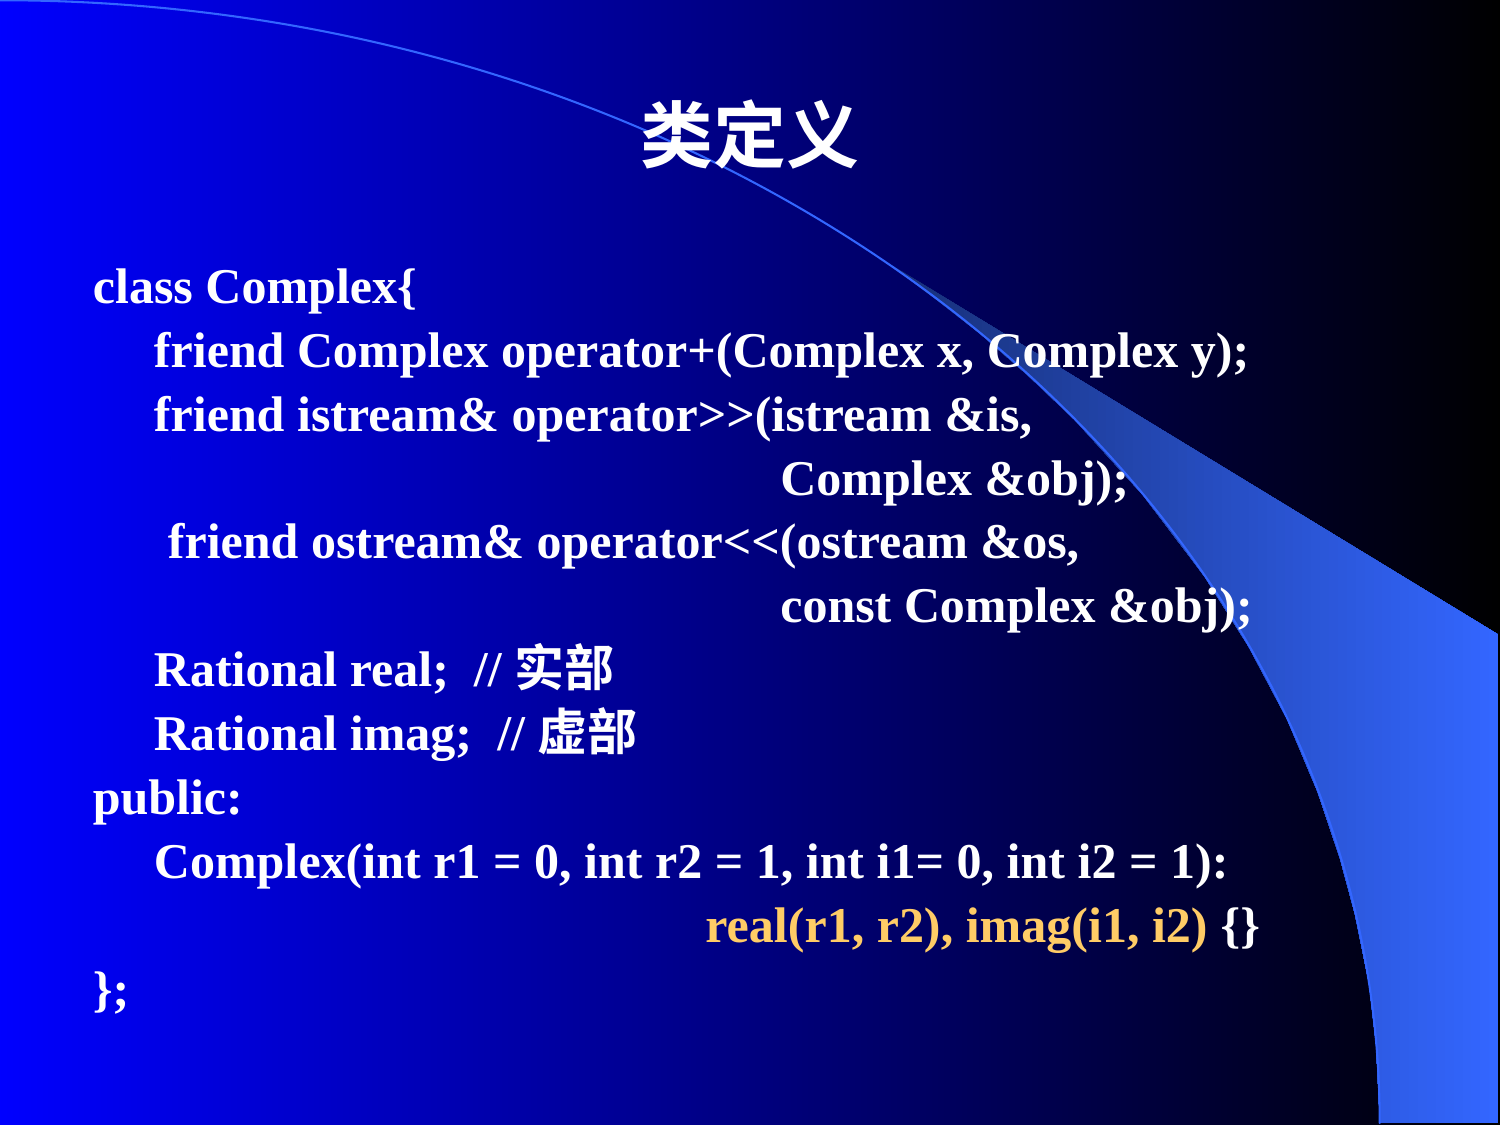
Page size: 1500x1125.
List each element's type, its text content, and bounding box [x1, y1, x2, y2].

list class Complex{ friend Complex operator+(Complex x, Complex y); friend istream& operator>>(istream &is, Complex &obj); friend ostream& operator<<(ostream &os, const Complex &obj); Rational real; //实部 Rational imag; //虚部 public: Complex(int r1 = 0, int r2 = 1, int i1= 0, int i2 = 1): real(r1, r2), imag(i1, i2) {} }; [80, 253, 1417, 1103]
title 类定义 [112, 39, 1388, 228]
